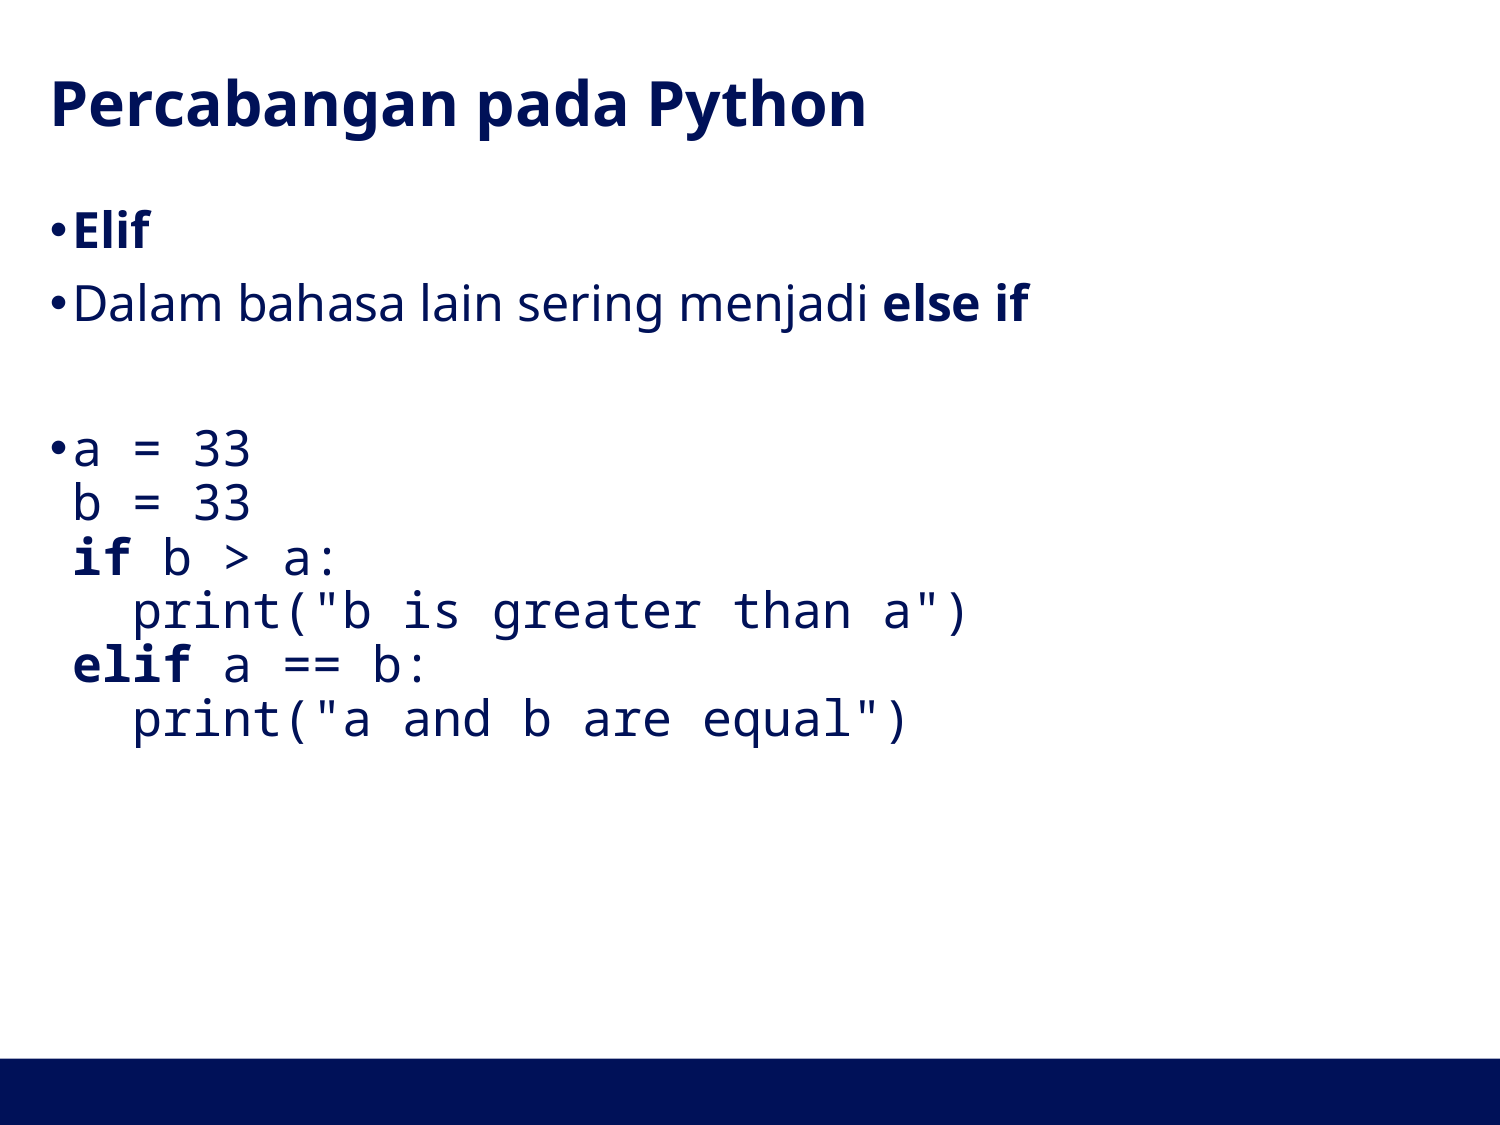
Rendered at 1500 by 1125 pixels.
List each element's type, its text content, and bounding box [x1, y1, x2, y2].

list Elif Dalam bahasa lain sering menjadi else if a = 33 b = 33 if b > a: print("b is greater than a") elif a == b: print("a and b are equal") [49, 205, 1451, 993]
title Percabangan pada Python [49, 66, 1451, 138]
